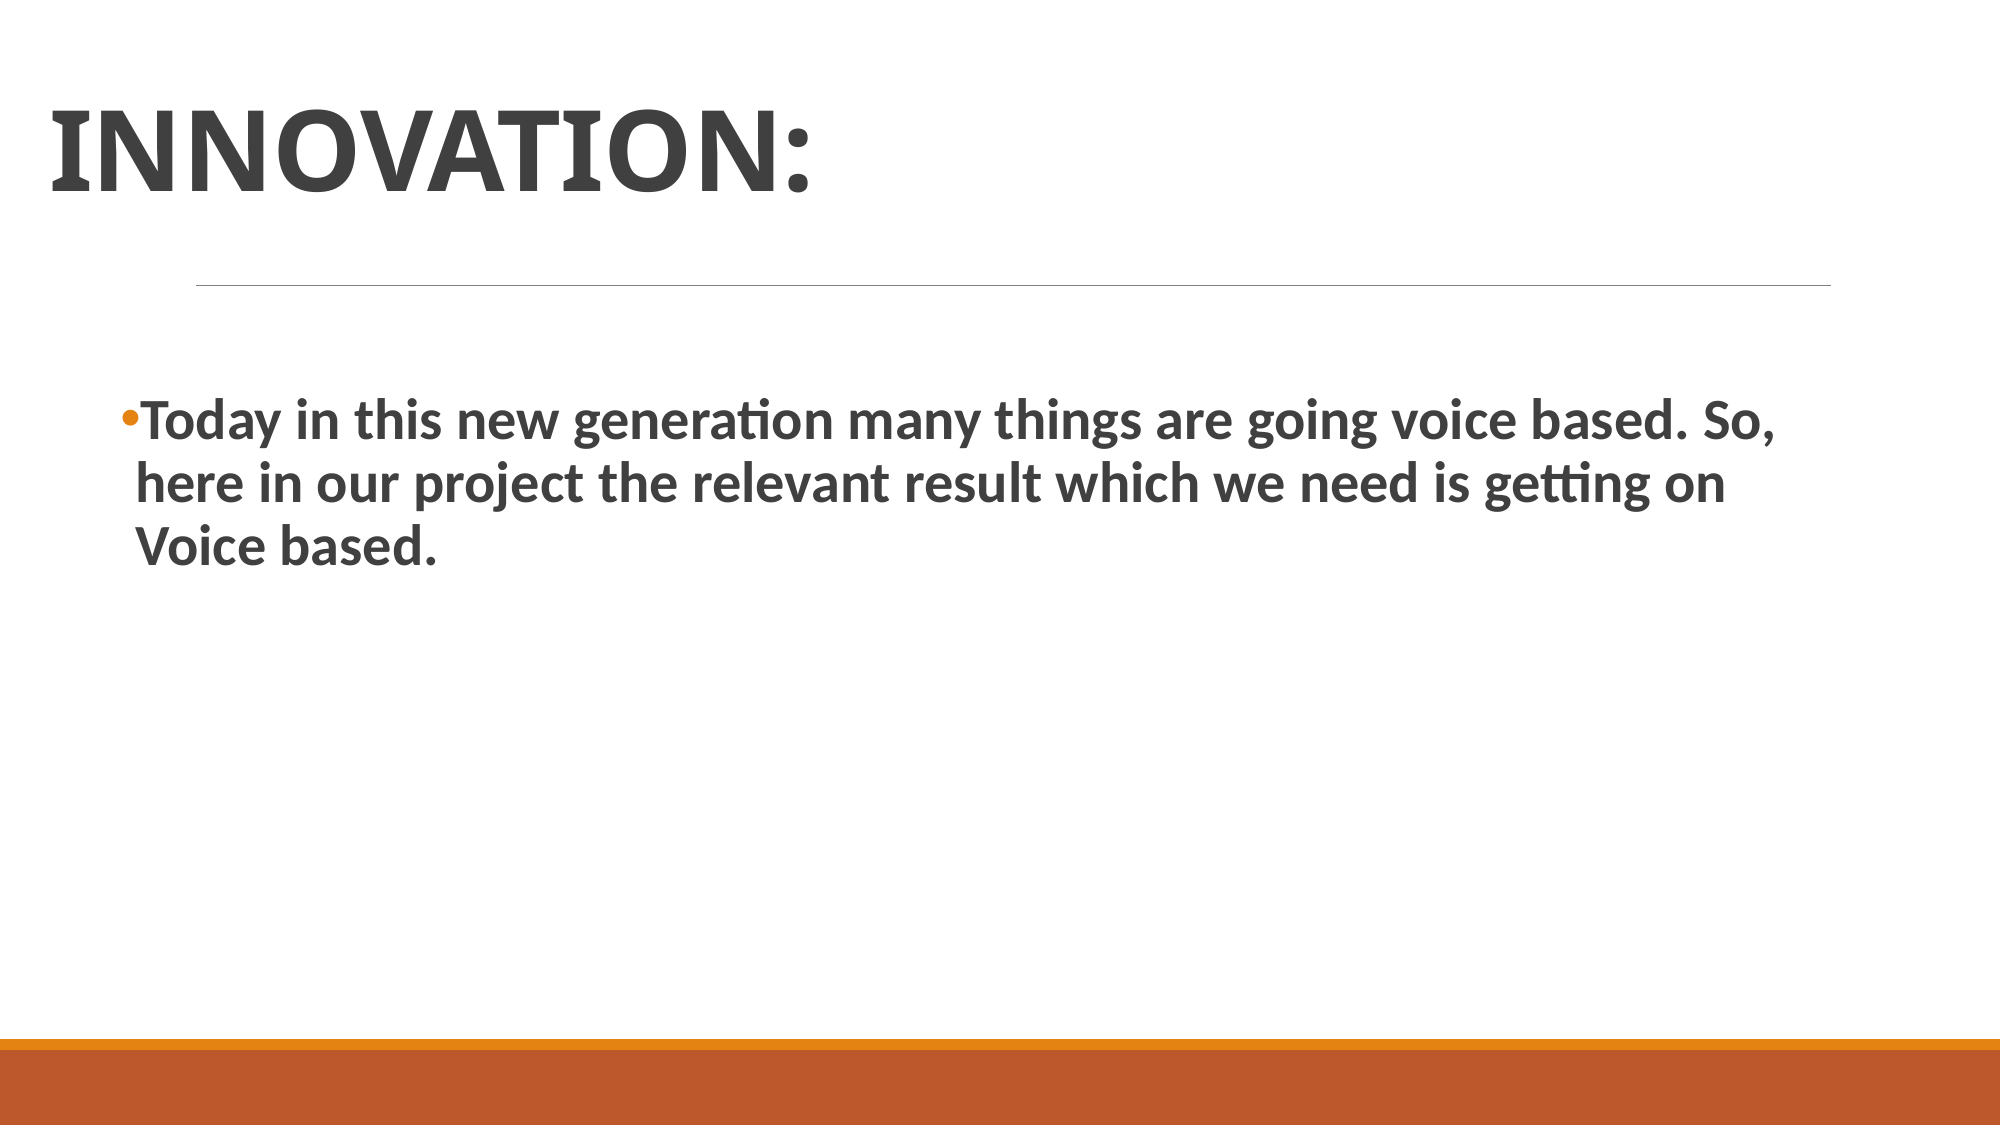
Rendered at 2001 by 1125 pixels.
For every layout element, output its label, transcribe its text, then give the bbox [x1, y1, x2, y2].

list Today in this new generation many things are going voice based. So, here in our project the relevant result which we need is getting on Voice based. [120, 302, 1830, 963]
title INNOVATION: [34, 0, 1685, 222]
